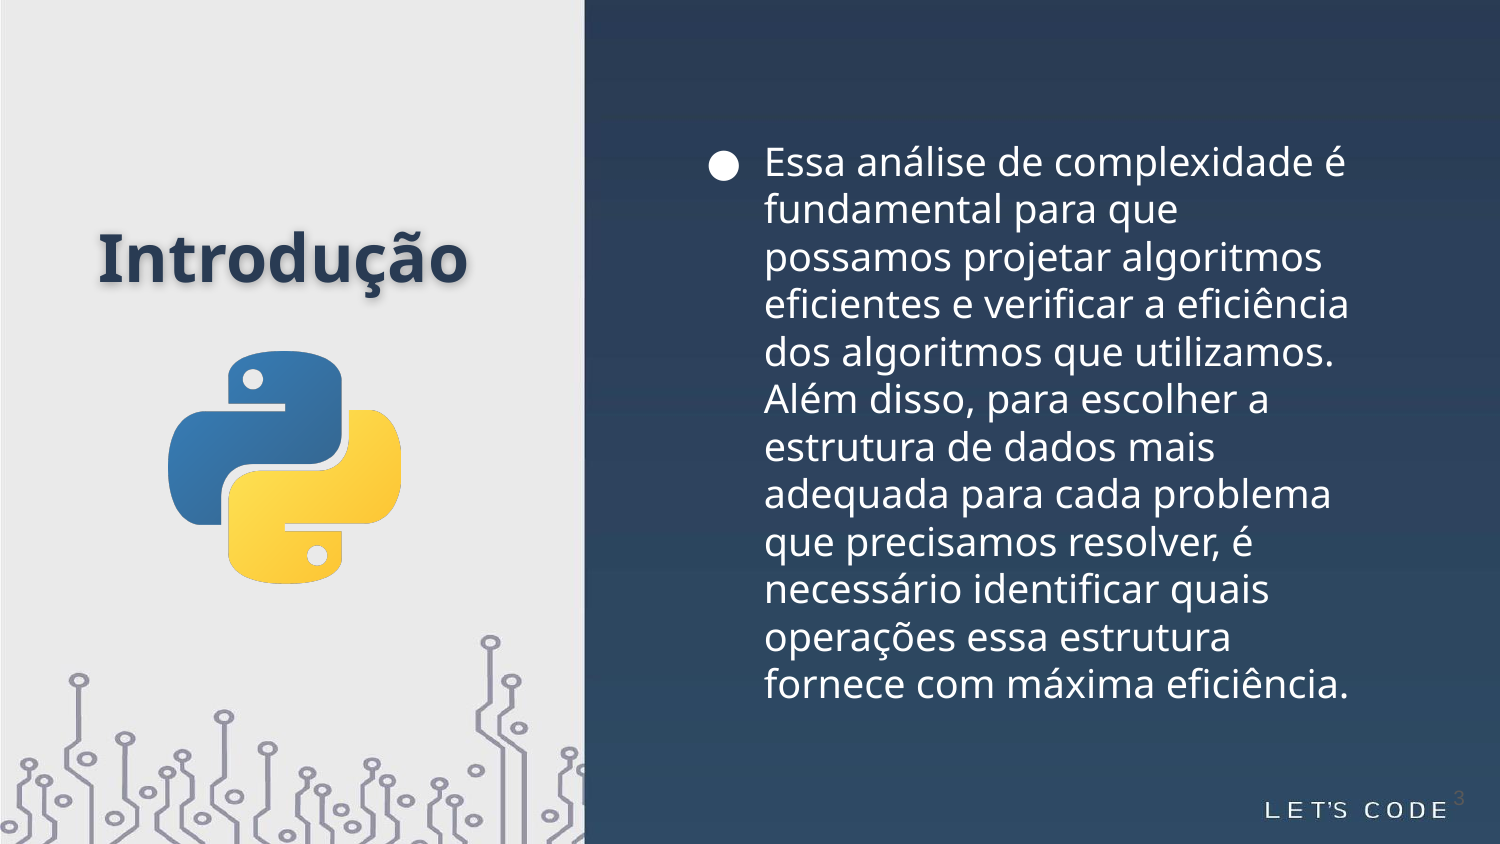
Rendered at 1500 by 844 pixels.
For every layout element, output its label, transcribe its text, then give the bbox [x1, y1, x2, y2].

picture [0, 0, 1500, 844]
text_box Introdução [63, 201, 506, 285]
text_box Essa análise de complexidade é fundamental para que possamos projetar algoritmos eficientes e verificar a eficiência dos algoritmos que utilizamos. Além disso, para escolher a estrutura de dados mais adequada para cada problema que precisamos resolver, é necessário identificar quais operações essa estrutura fornece com máxima eficiência. [673, 111, 1389, 733]
slide_number ‹#› [1389, 764, 1480, 830]
